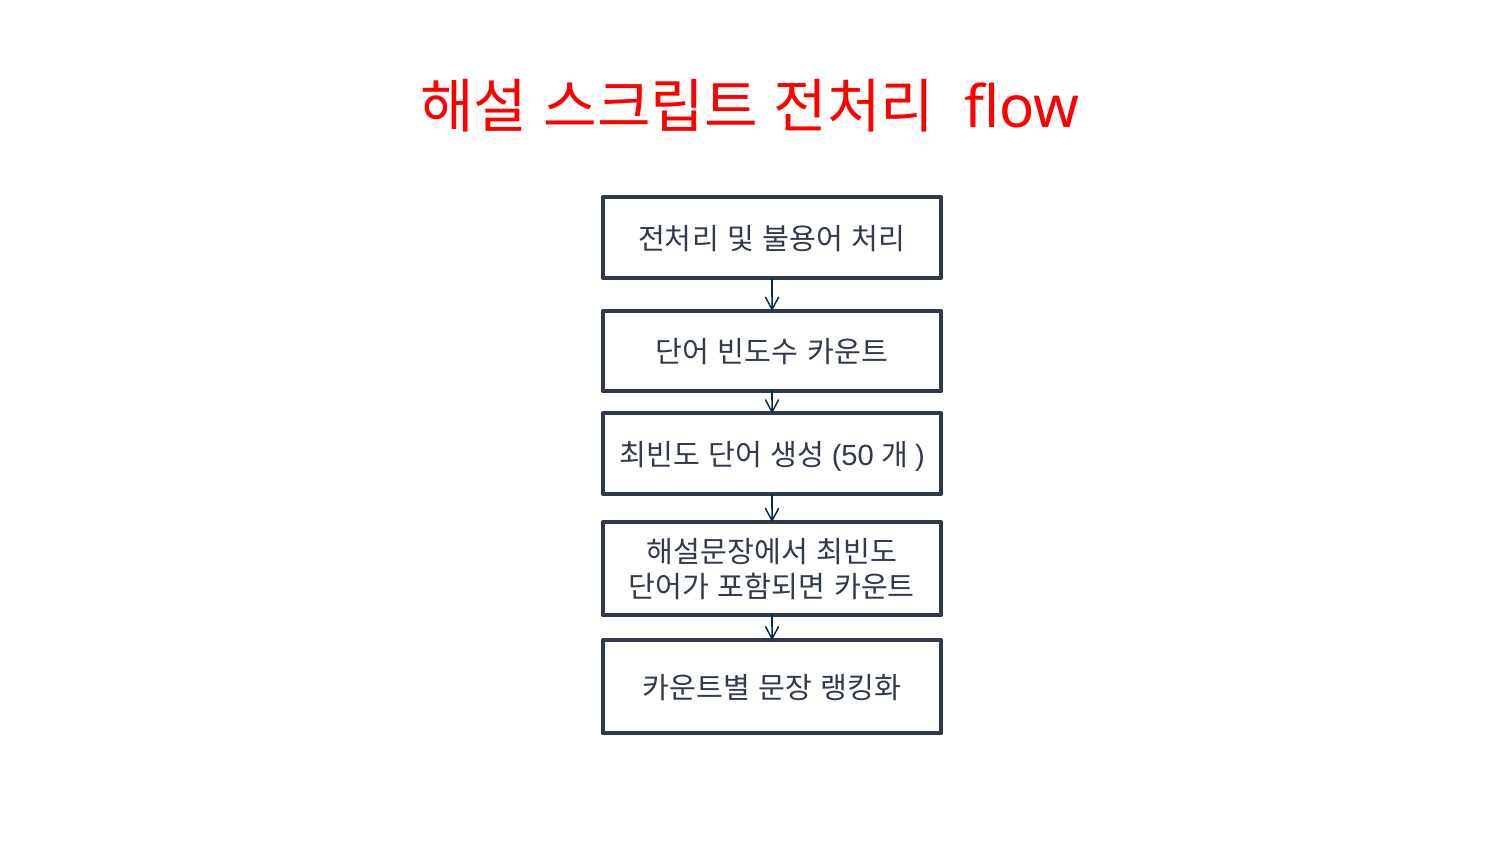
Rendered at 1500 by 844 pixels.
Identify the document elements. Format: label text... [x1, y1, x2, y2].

text_box 해설문장에서 최빈도 단어가 포함되면 카운트 [601, 520, 943, 617]
text_box 카운트별 문장 랭킹화 [601, 638, 943, 735]
text_box 전처리 및 불용어 처리 [601, 195, 943, 280]
text_box 최빈도 단어 생성(50개) [601, 411, 943, 496]
text_box 단어 빈도수 카운트 [601, 309, 943, 393]
title 해설 스크립트 전처리 flow [75, 33, 1425, 175]
